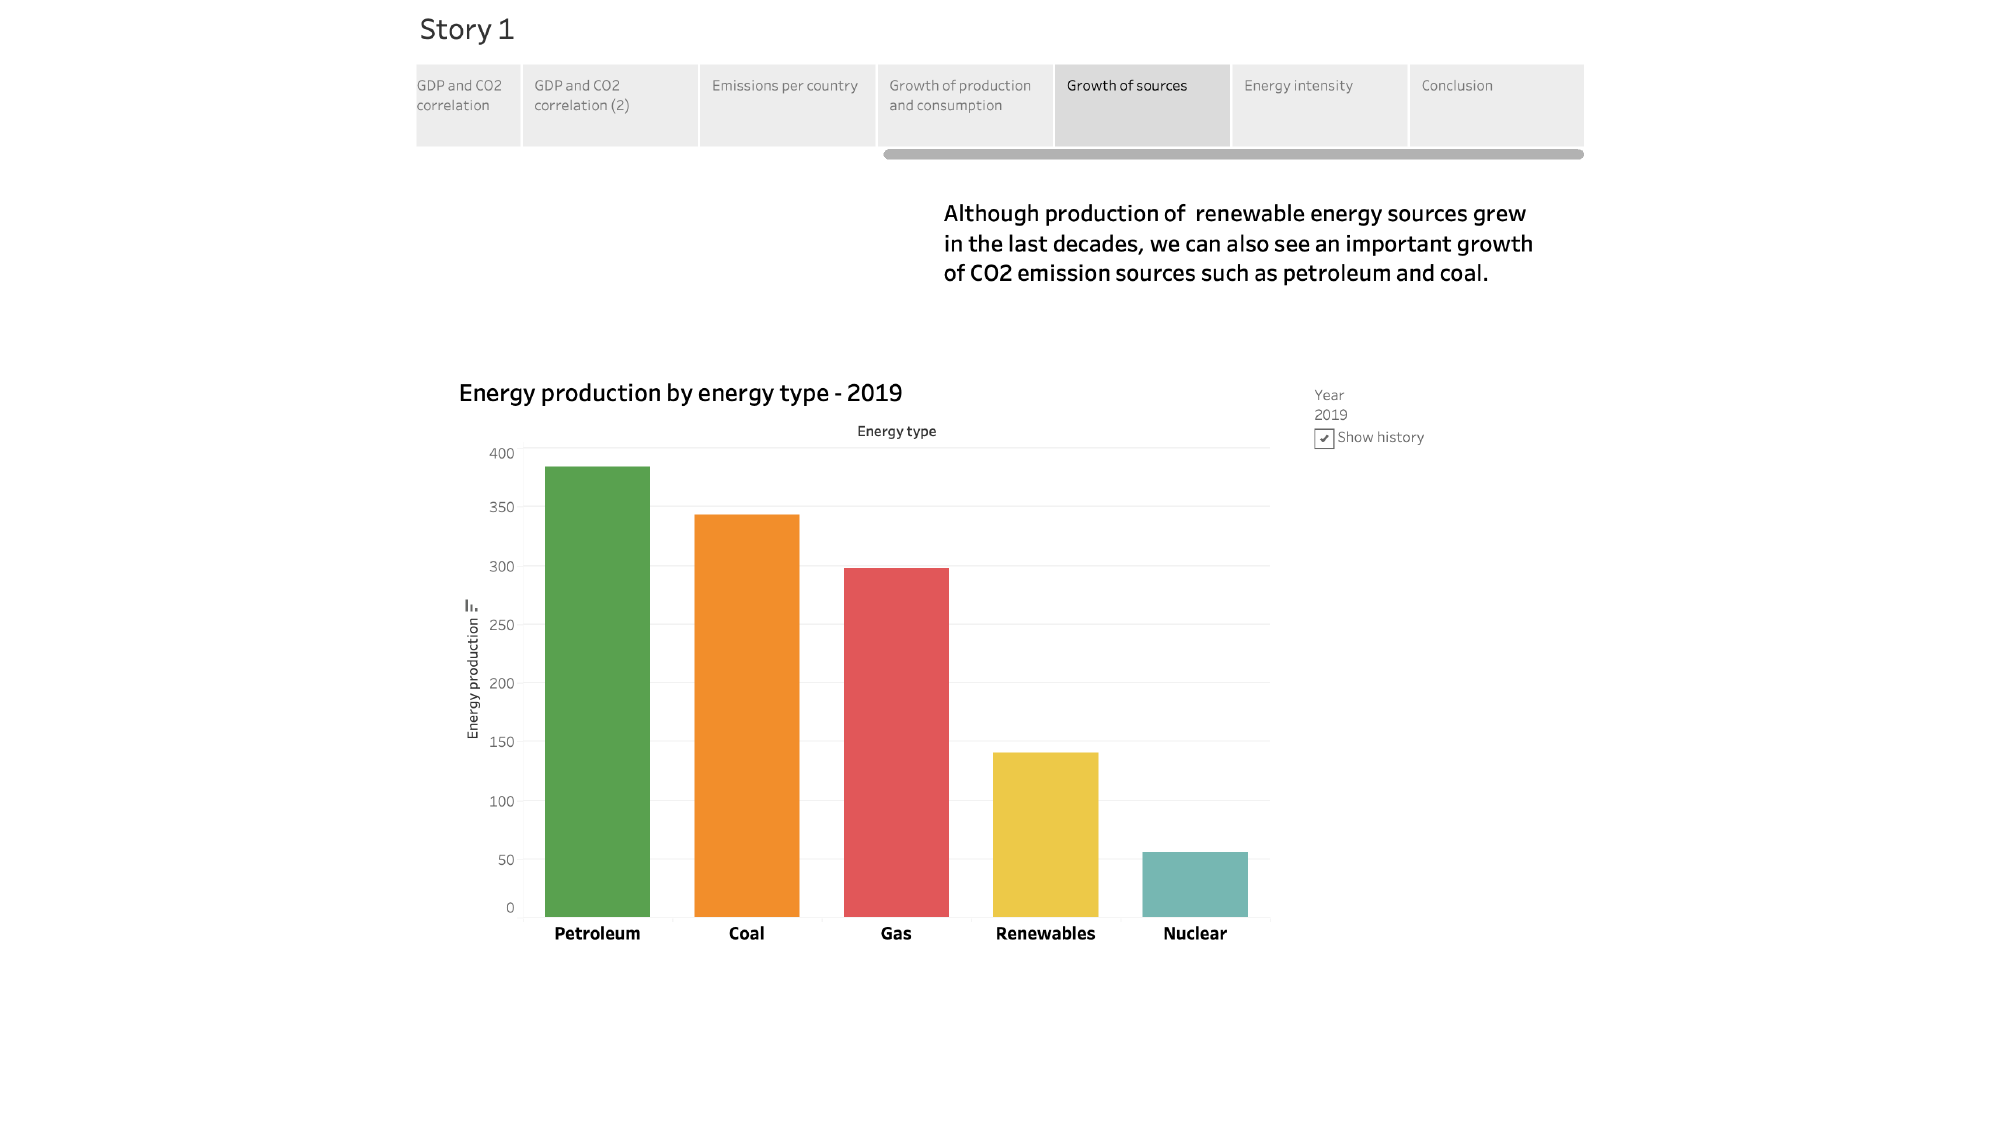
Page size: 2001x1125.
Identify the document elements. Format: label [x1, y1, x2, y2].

picture [407, 0, 1593, 1125]
